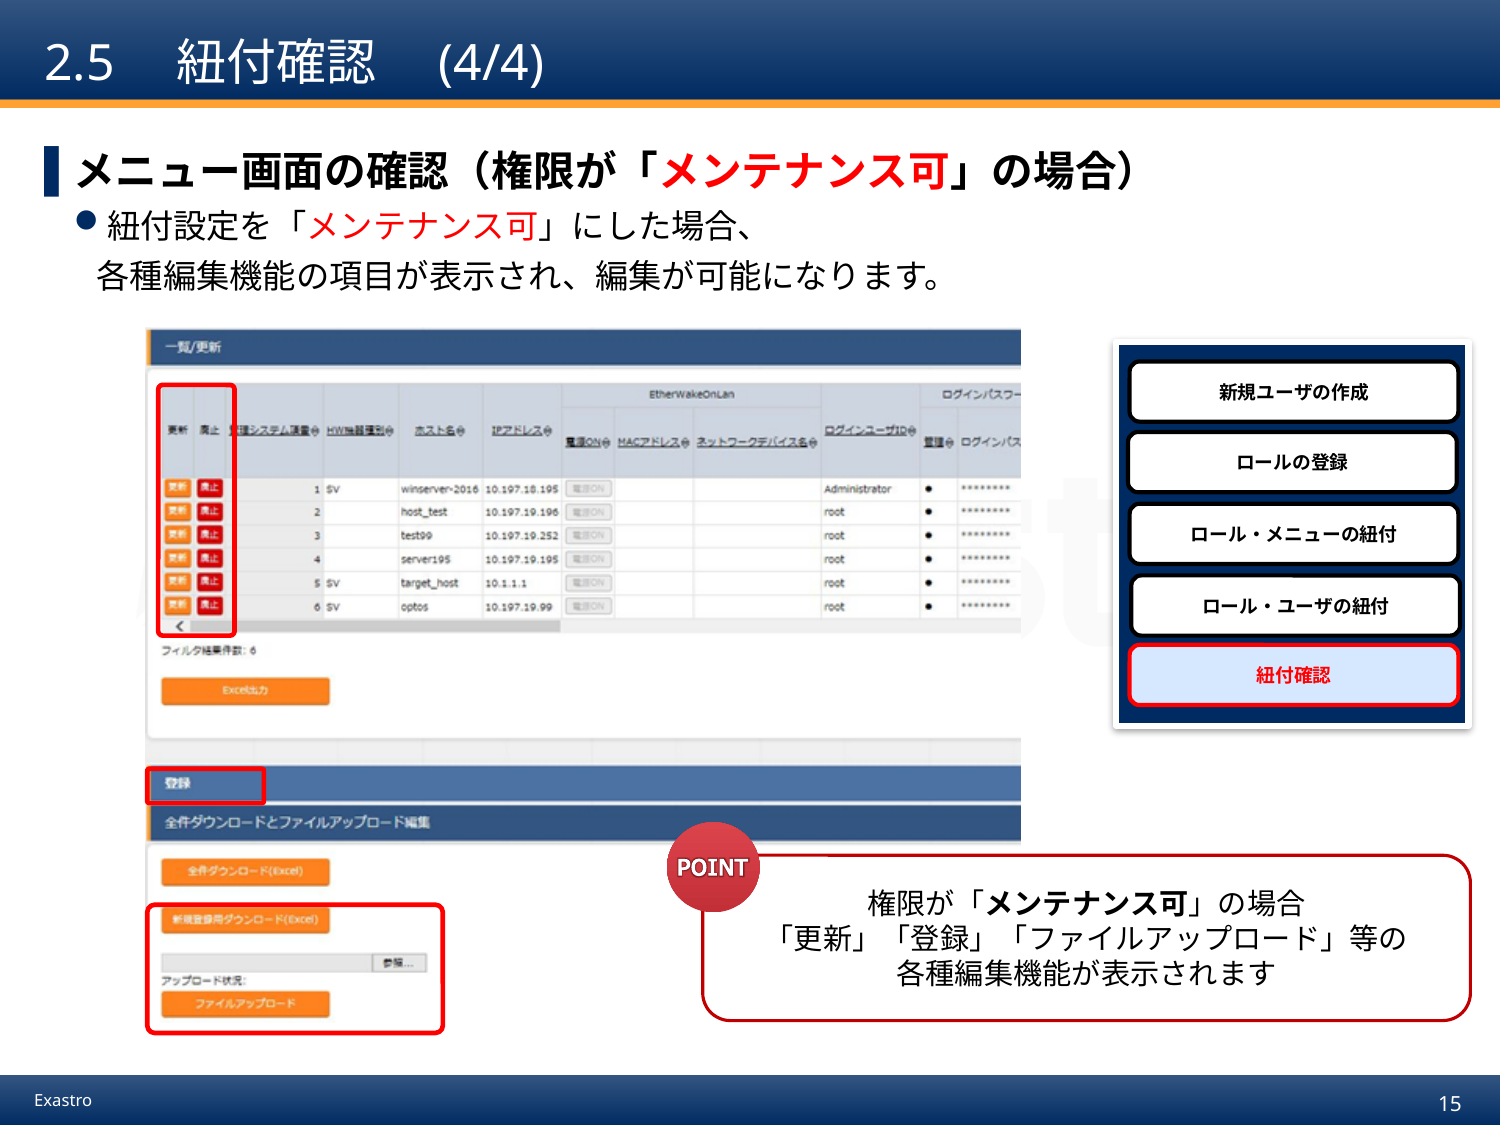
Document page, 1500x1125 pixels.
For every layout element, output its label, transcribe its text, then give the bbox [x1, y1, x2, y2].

title 2.5 紐付確認 (4/4) [29, 18, 1471, 96]
list メニュー画面の確認（権限が「メンテナンス可」の場合） 紐付設定を「メンテナンス可」にした場合、 各種編集機能の項目が表示され、編集が可能になります。 [29, 137, 1447, 1059]
picture [0, 0, 1500, 1125]
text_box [1115, 341, 1469, 727]
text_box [666, 821, 760, 913]
text_box 権限が「メンテナンス可」の場合 「更新」「登録」「ファイルアップロード」等の 各種編集機能が表示されます [1024, 855, 1471, 1021]
